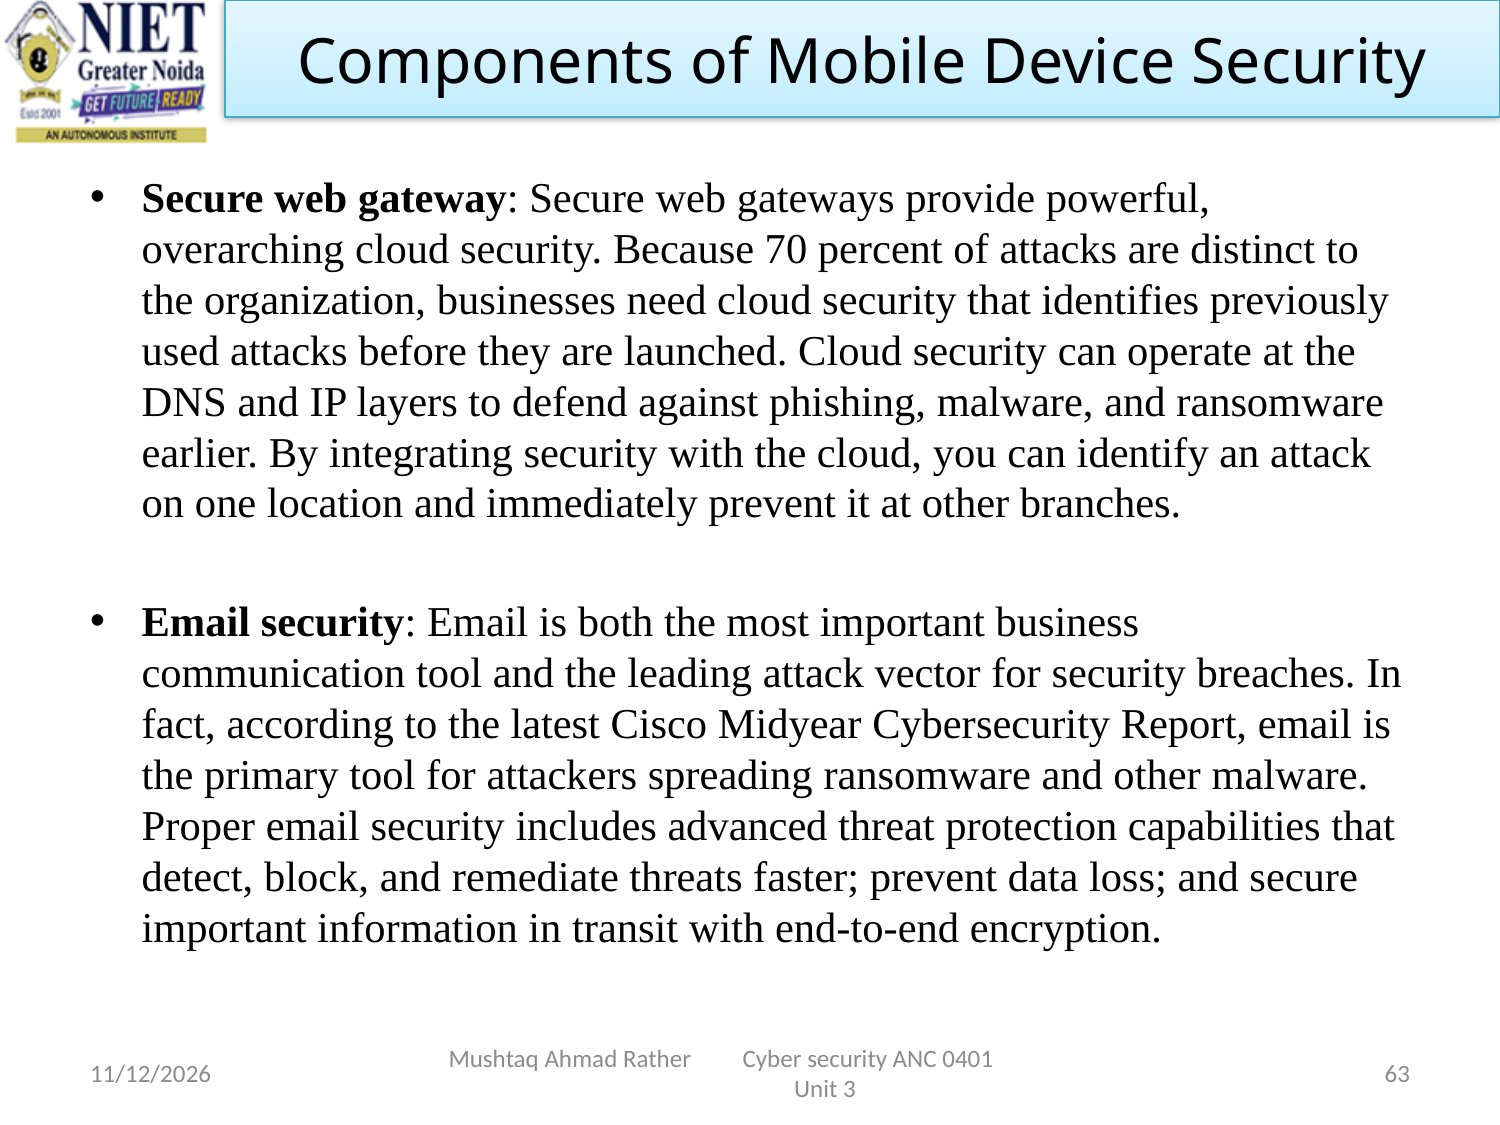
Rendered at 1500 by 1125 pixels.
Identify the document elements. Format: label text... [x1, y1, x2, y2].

footer Mushtaq Ahmad Rather Cyber security ANC 0401 Unit 3 [412, 1042, 1074, 1103]
slide_number 63 [1074, 1042, 1425, 1103]
text_box Components of Mobile Device Security [224, 0, 1500, 118]
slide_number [75, 1042, 412, 1103]
list Secure web gateway: Secure web gateways provide powerful, overarching cloud security. Because 70 percent of attacks are distinct to the organization, businesses need cloud security that identifies previously used attacks before they are launched. Cloud security can operate at the DNS and IP layers to defend against phishing, malware, and ransomware earlier. By integrating security with the cloud, you can identify an attack on one location and immediately prevent it at other branches. Email security: Email is both the most important business communication tool and the leading attack vector for security breaches. In fact, according to the latest Cisco Midyear Cybersecurity Report, email is the primary tool for attackers spreading ransomware and other malware. Proper email security includes advanced threat protection capabilities that detect, block, and remediate threats faster; prevent data loss; and secure important information in transit with end-to-end encryption. [75, 162, 1425, 1025]
picture [0, 0, 213, 148]
